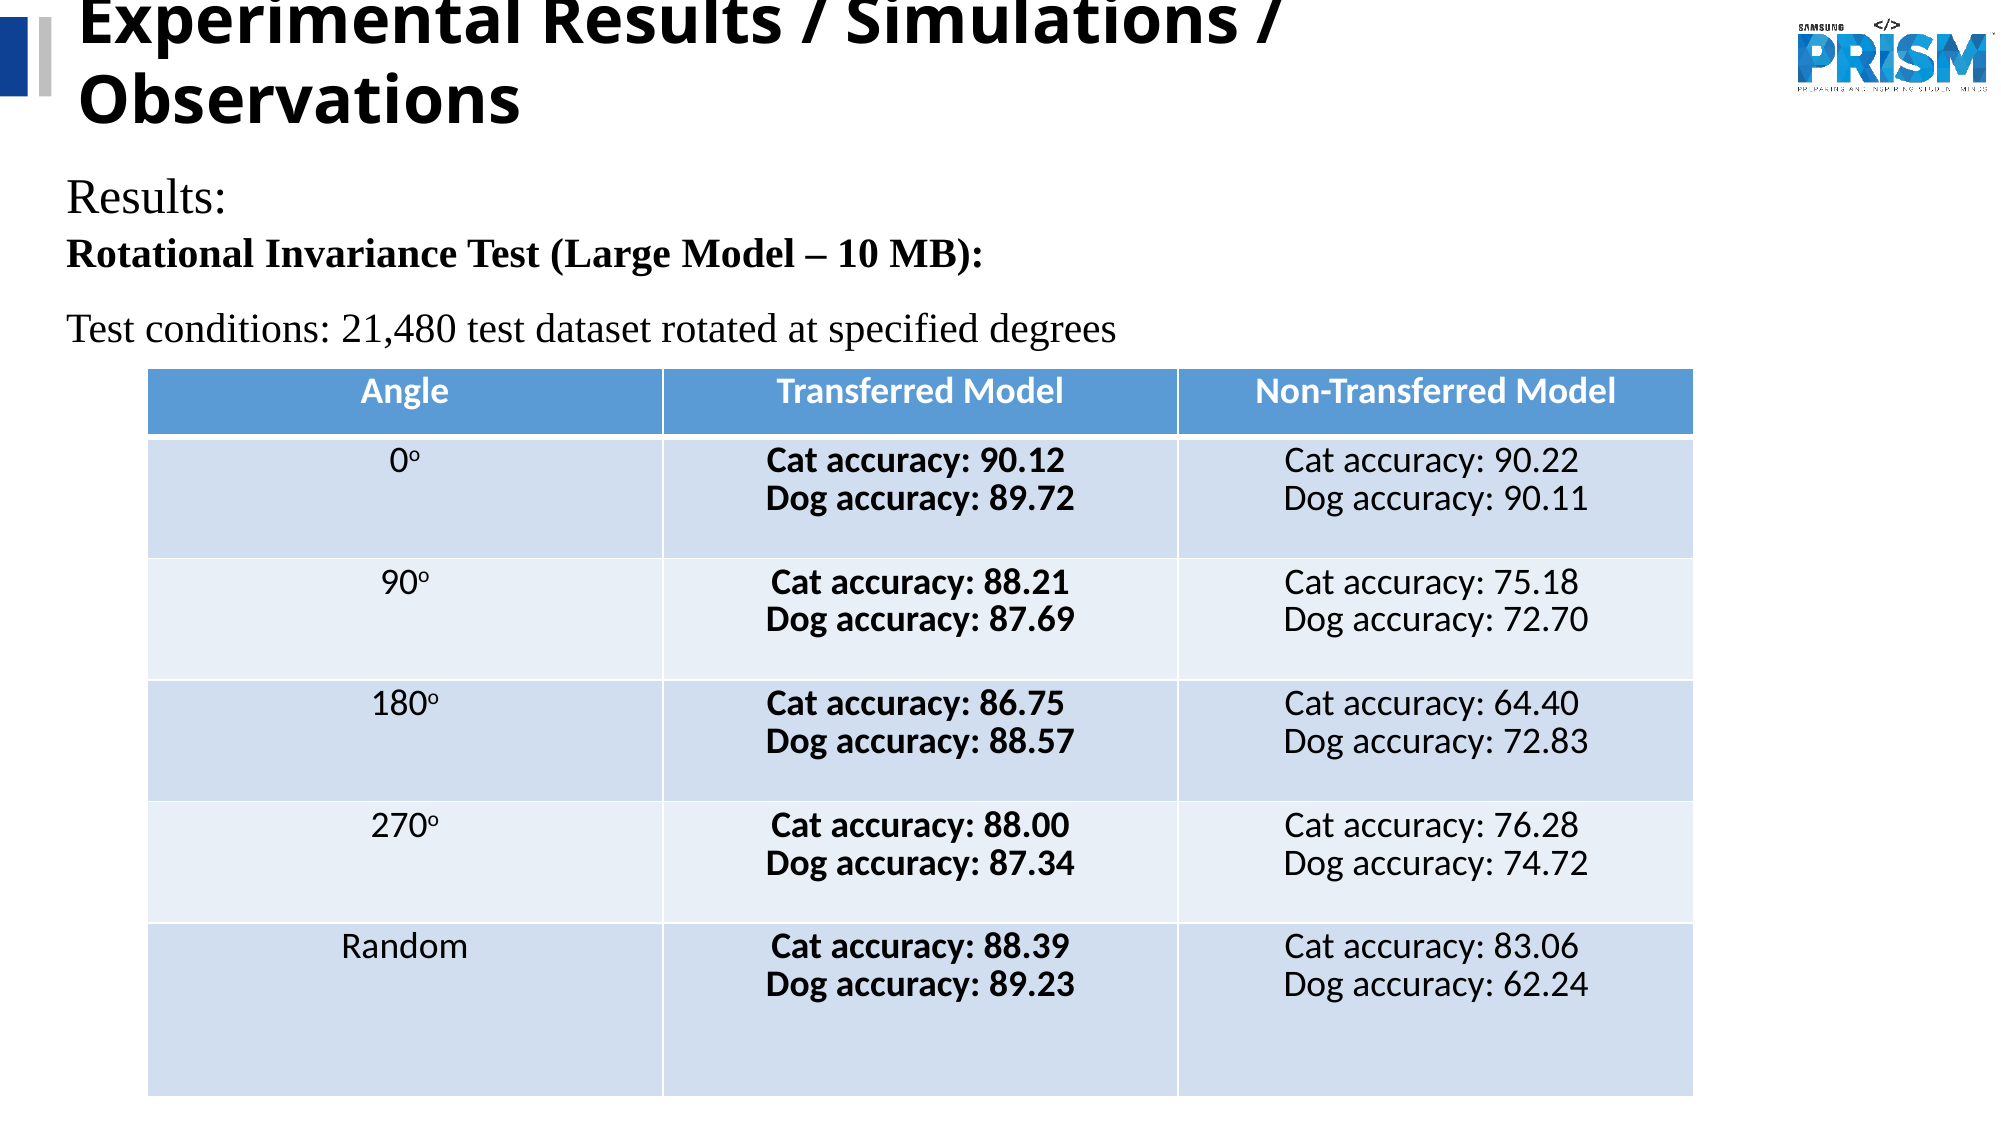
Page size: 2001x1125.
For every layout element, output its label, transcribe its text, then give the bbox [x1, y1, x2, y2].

table_cell Cat accuracy: 88.21 Dog accuracy: 87.69 [664, 559, 1177, 679]
text_box [0, 16, 29, 97]
picture [1794, 17, 2000, 96]
table_cell Cat accuracy: 90.22 Dog accuracy: 90.11 [1179, 440, 1693, 558]
table_header Non-Transferred Model [1179, 369, 1693, 434]
text_box Experimental Results / Simulations / Observations [62, 0, 1605, 126]
table_cell Cat accuracy: 83.06 Dog accuracy: 62.24 [1179, 924, 1693, 1096]
table_header Transferred Model [664, 369, 1177, 434]
table_cell Cat accuracy: 75.18 Dog accuracy: 72.70 [1179, 559, 1693, 679]
table_cell 0o [148, 440, 662, 558]
table_cell Cat accuracy: 90.12 Dog accuracy: 89.72 [664, 440, 1177, 558]
table_cell Cat accuracy: 88.39 Dog accuracy: 89.23 [664, 924, 1177, 1096]
table_cell 180o [148, 681, 662, 801]
table_cell Random [148, 924, 662, 1096]
table_header Angle [148, 369, 662, 434]
table_cell 270o [148, 802, 662, 922]
table_cell Cat accuracy: 76.28 Dog accuracy: 74.72 [1179, 802, 1693, 922]
text_box Results: [51, 126, 1877, 193]
text_box Rotational Invariance Test (Large Model – 10 MB): Test conditions: 21,480 test dataset rotated at specified degrees [51, 193, 1877, 434]
table_cell 90o [148, 559, 662, 679]
table_cell Cat accuracy: 86.75 Dog accuracy: 88.57 [664, 681, 1177, 801]
text_box [38, 16, 52, 97]
table_cell Cat accuracy: 88.00 Dog accuracy: 87.34 [664, 802, 1177, 922]
table_cell Cat accuracy: 64.40 Dog accuracy: 72.83 [1179, 681, 1693, 801]
